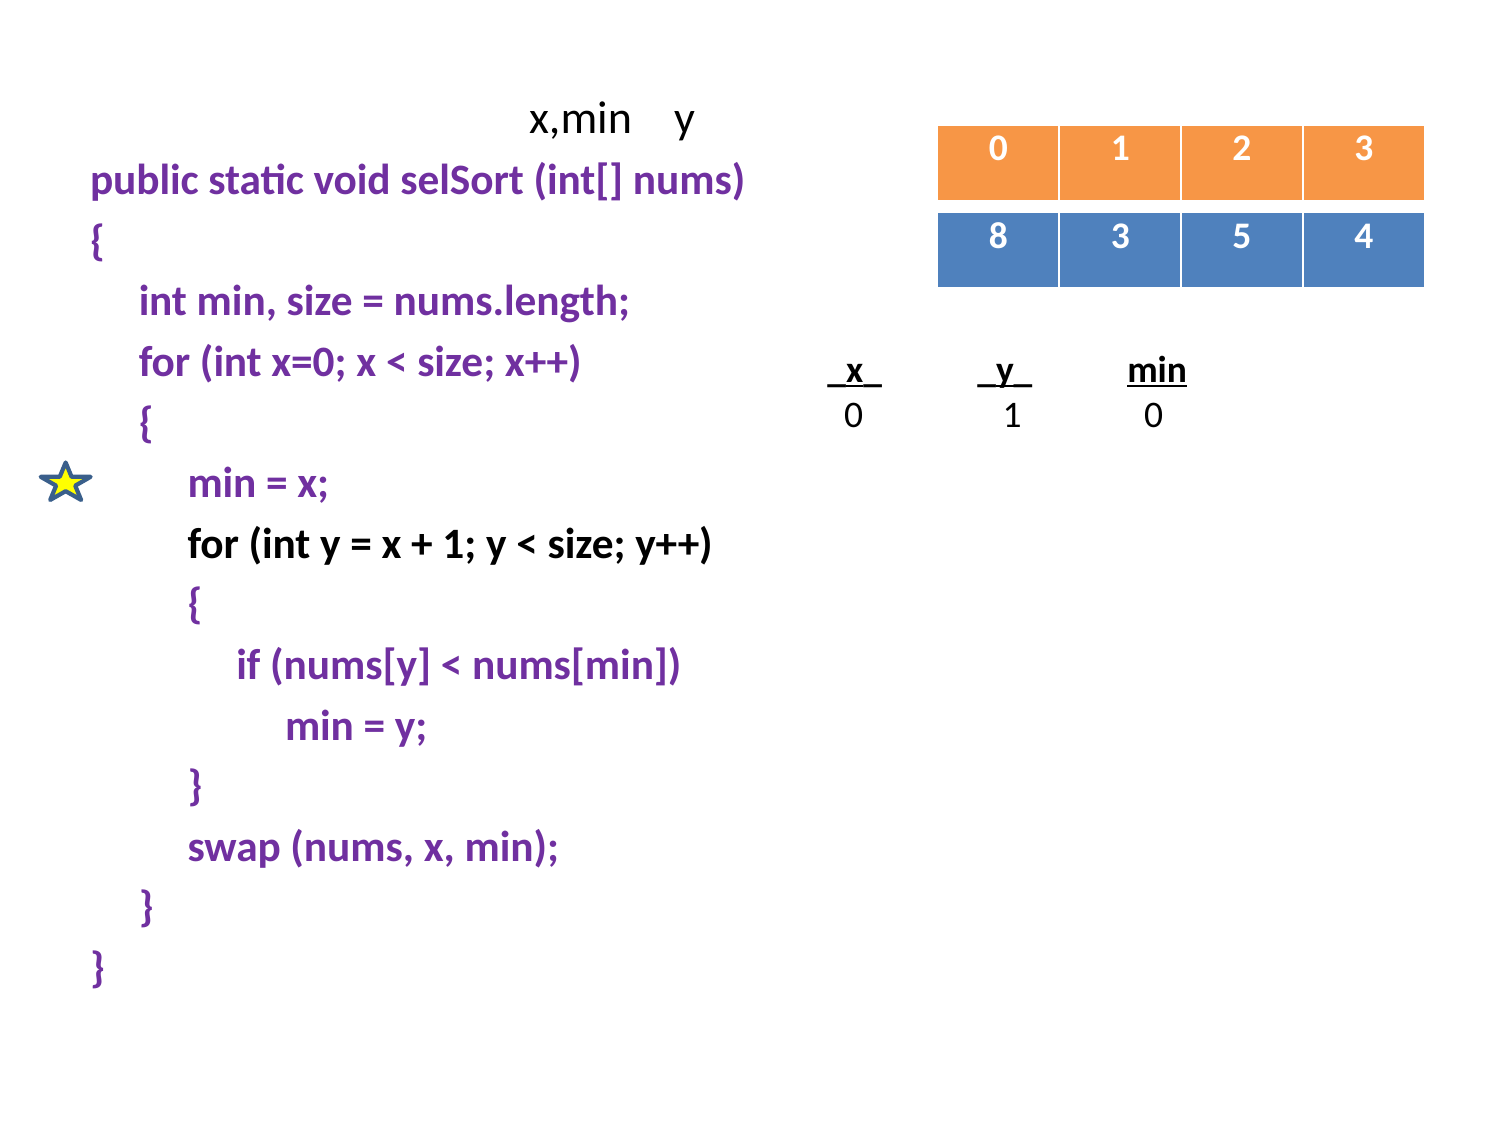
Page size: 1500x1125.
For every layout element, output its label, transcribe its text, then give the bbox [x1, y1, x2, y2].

text_box _x_ _y_ min # comp. 0 1 0 [812, 337, 1450, 848]
table_header 5 [1182, 213, 1302, 287]
table_header 1 [1060, 126, 1180, 200]
table_header 4 [1304, 213, 1424, 287]
table_header 8 [938, 213, 1058, 287]
table_header 0 [938, 126, 1058, 200]
table_header 2 [1182, 126, 1302, 200]
table_header 3 [1304, 126, 1424, 200]
table_header 3 [1060, 213, 1180, 287]
text_box [38, 460, 93, 502]
list Count how many times the Darkest Statement is called over inputs of varying size. x,min y public static void selSort (int[] nums) { int min, size = nums.length; for (int x=0; x < size; x++) { min = x; for (int y = x + 1; y < size; y++) { if (nums[y] < nums[min]) min = y; } swap (nums, x, min); } } [75, 24, 1425, 1005]
